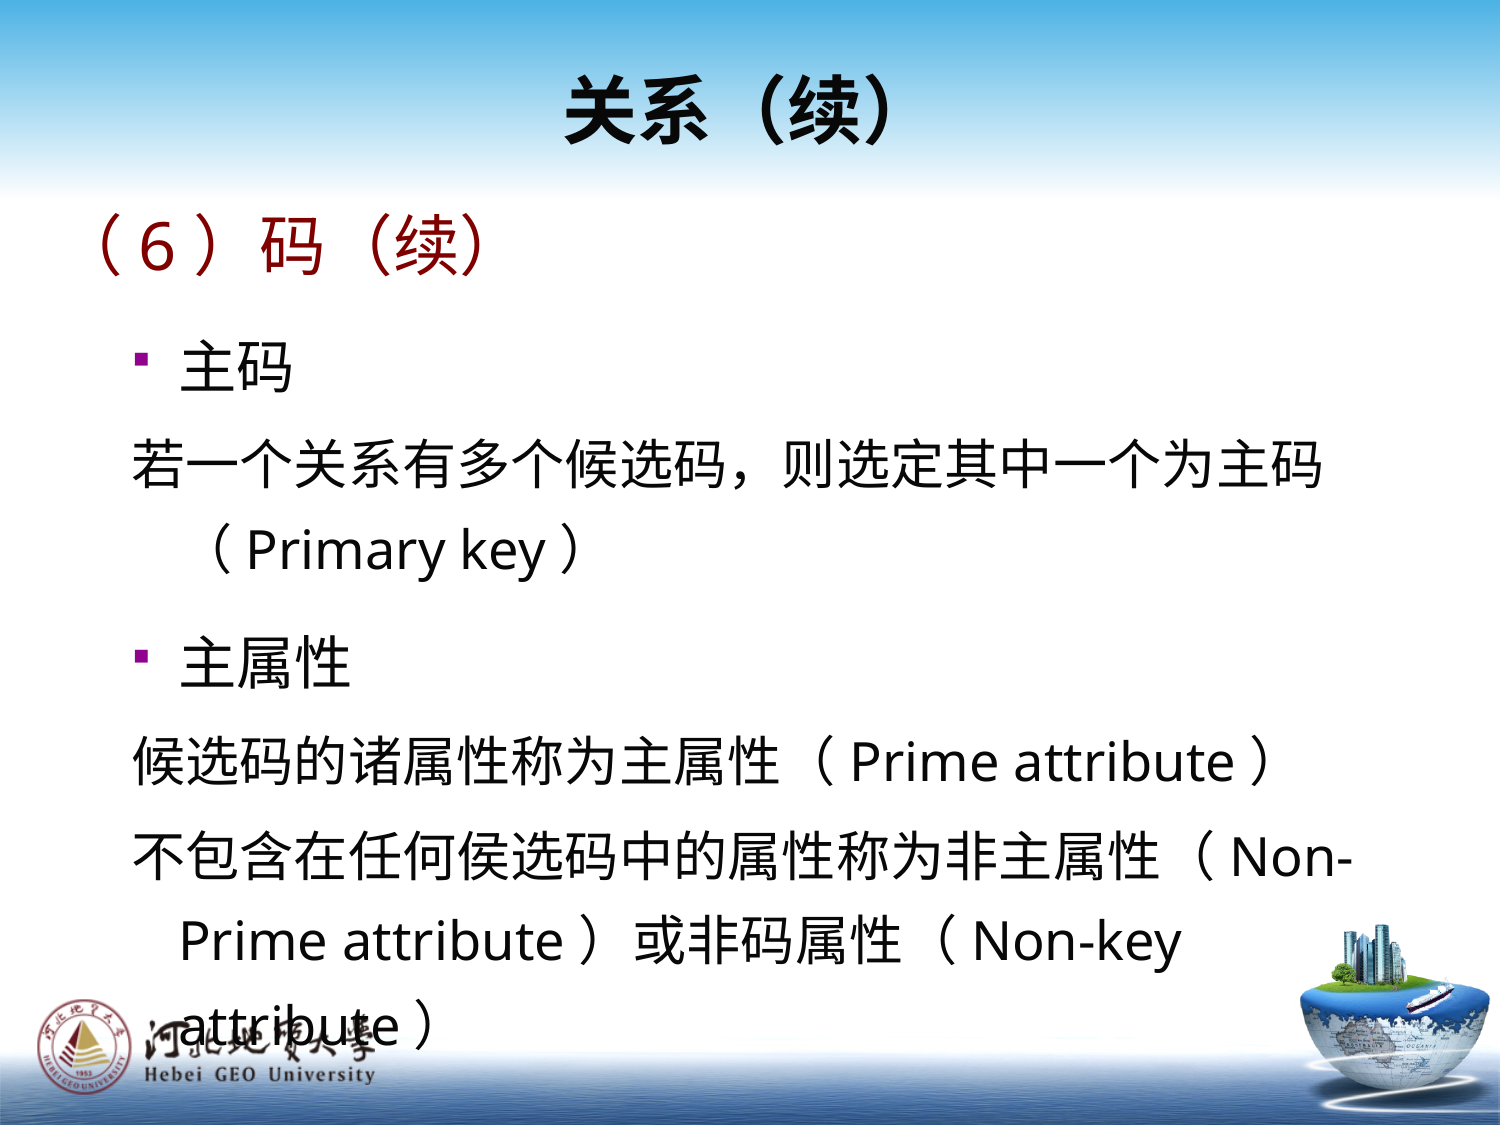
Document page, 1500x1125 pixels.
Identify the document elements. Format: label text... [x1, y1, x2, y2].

picture [0, 973, 1500, 1125]
list （6）码（续） 主码 若一个关系有多个候选码，则选定其中一个为主码（Primary key） 主属性 候选码的诸属性称为主属性（Prime attribute） 不包含在任何侯选码中的属性称为非主属性（Non-Prime attribute）或非码属性（Non-key attribute） [40, 179, 1483, 1038]
title 关系（续） [74, 37, 1426, 179]
